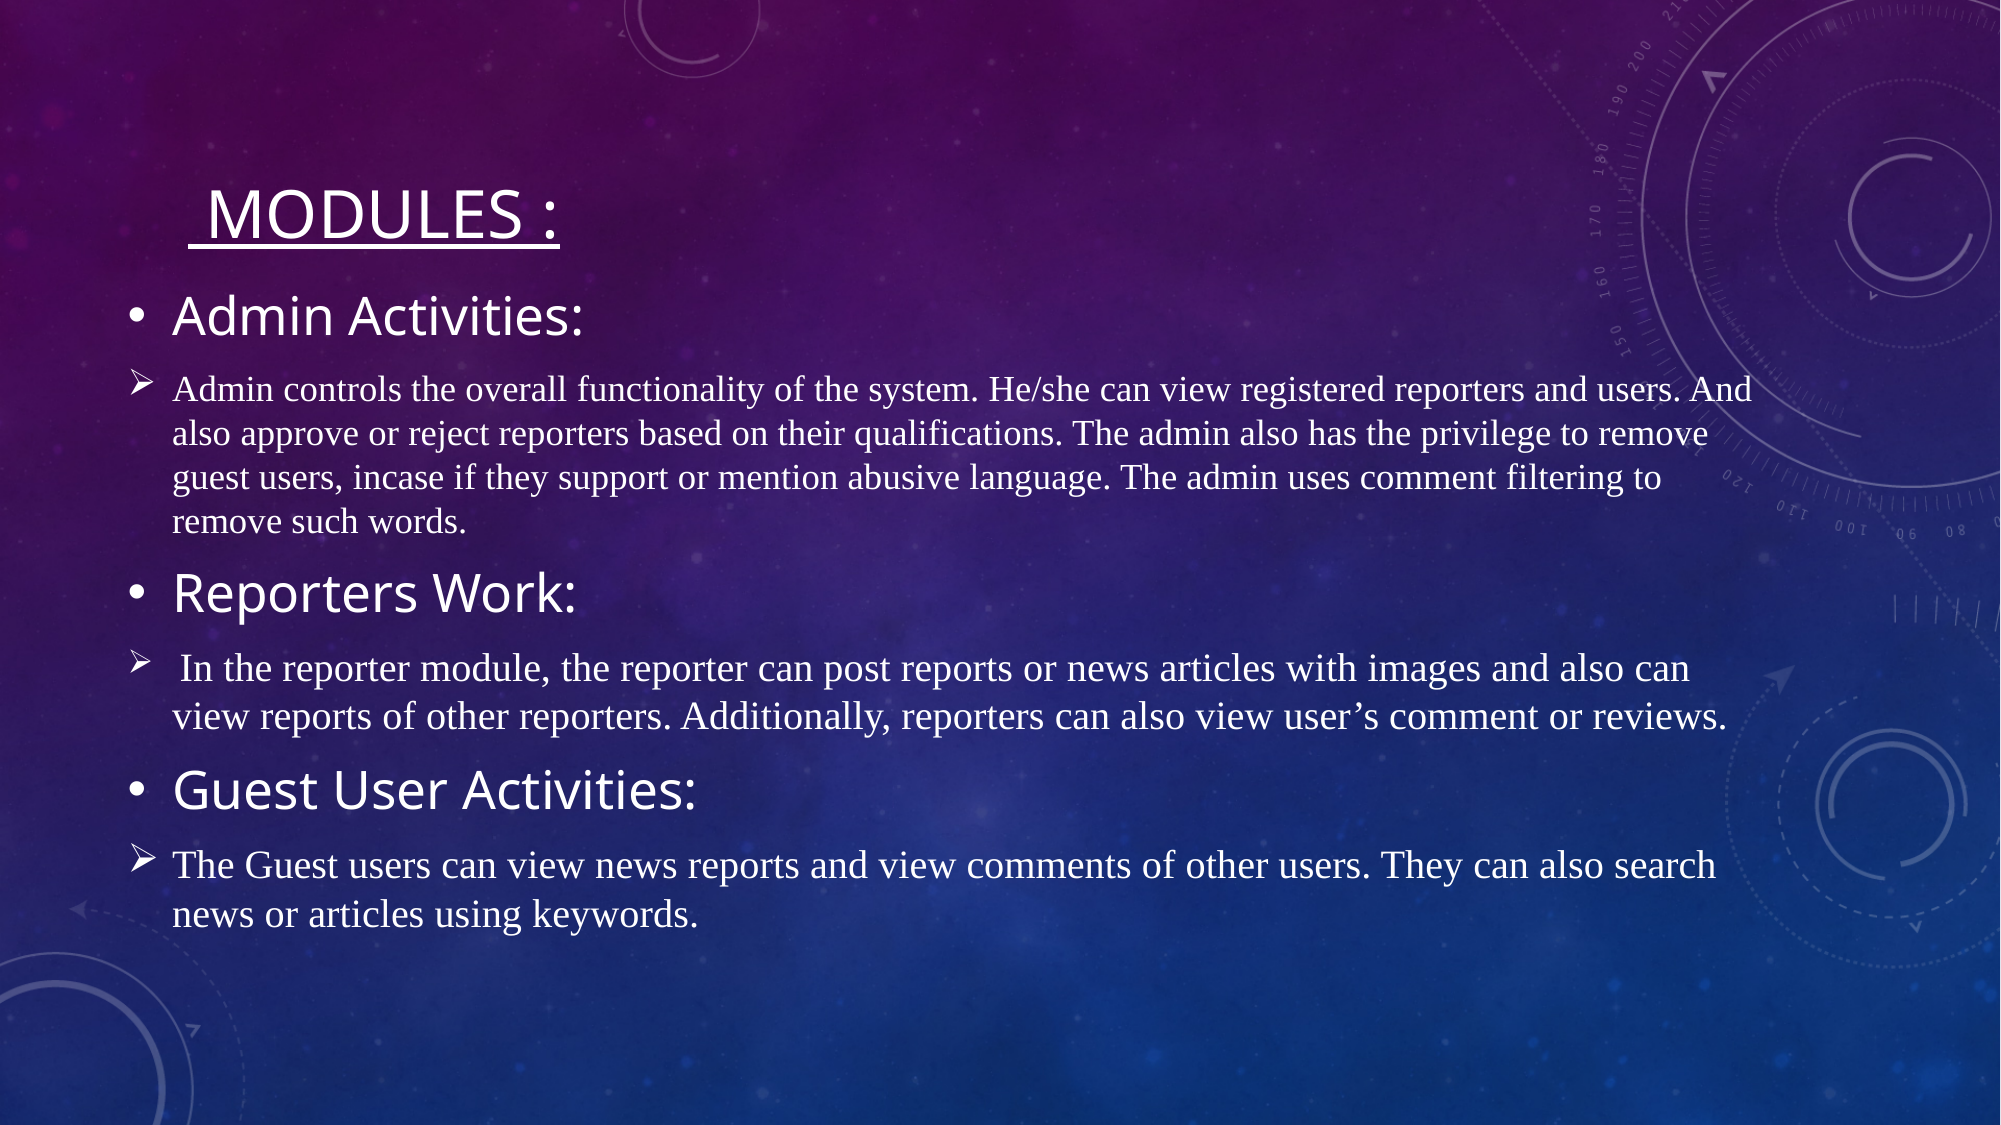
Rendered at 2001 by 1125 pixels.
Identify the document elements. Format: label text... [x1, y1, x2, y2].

picture [0, 0, 2001, 1125]
title MODULES : [138, 92, 1801, 332]
list Admin Activities: Admin controls the overall functionality of the system. He/she can view registered reporters and users. And also approve or reject reporters based on their qualifications. The admin also has the privilege to remove guest users, incase if they support or mention abusive language. The admin uses comment filtering to remove such words. Reporters Work: In the reporter module, the reporter can post reports or news articles with images and also can view reports of other reporters. Additionally, reporters can also view user’s comment or reviews. Guest User Activities: The Guest users can view news reports and view comments of other users. They can also search news or articles using keywords. [112, 267, 1775, 950]
